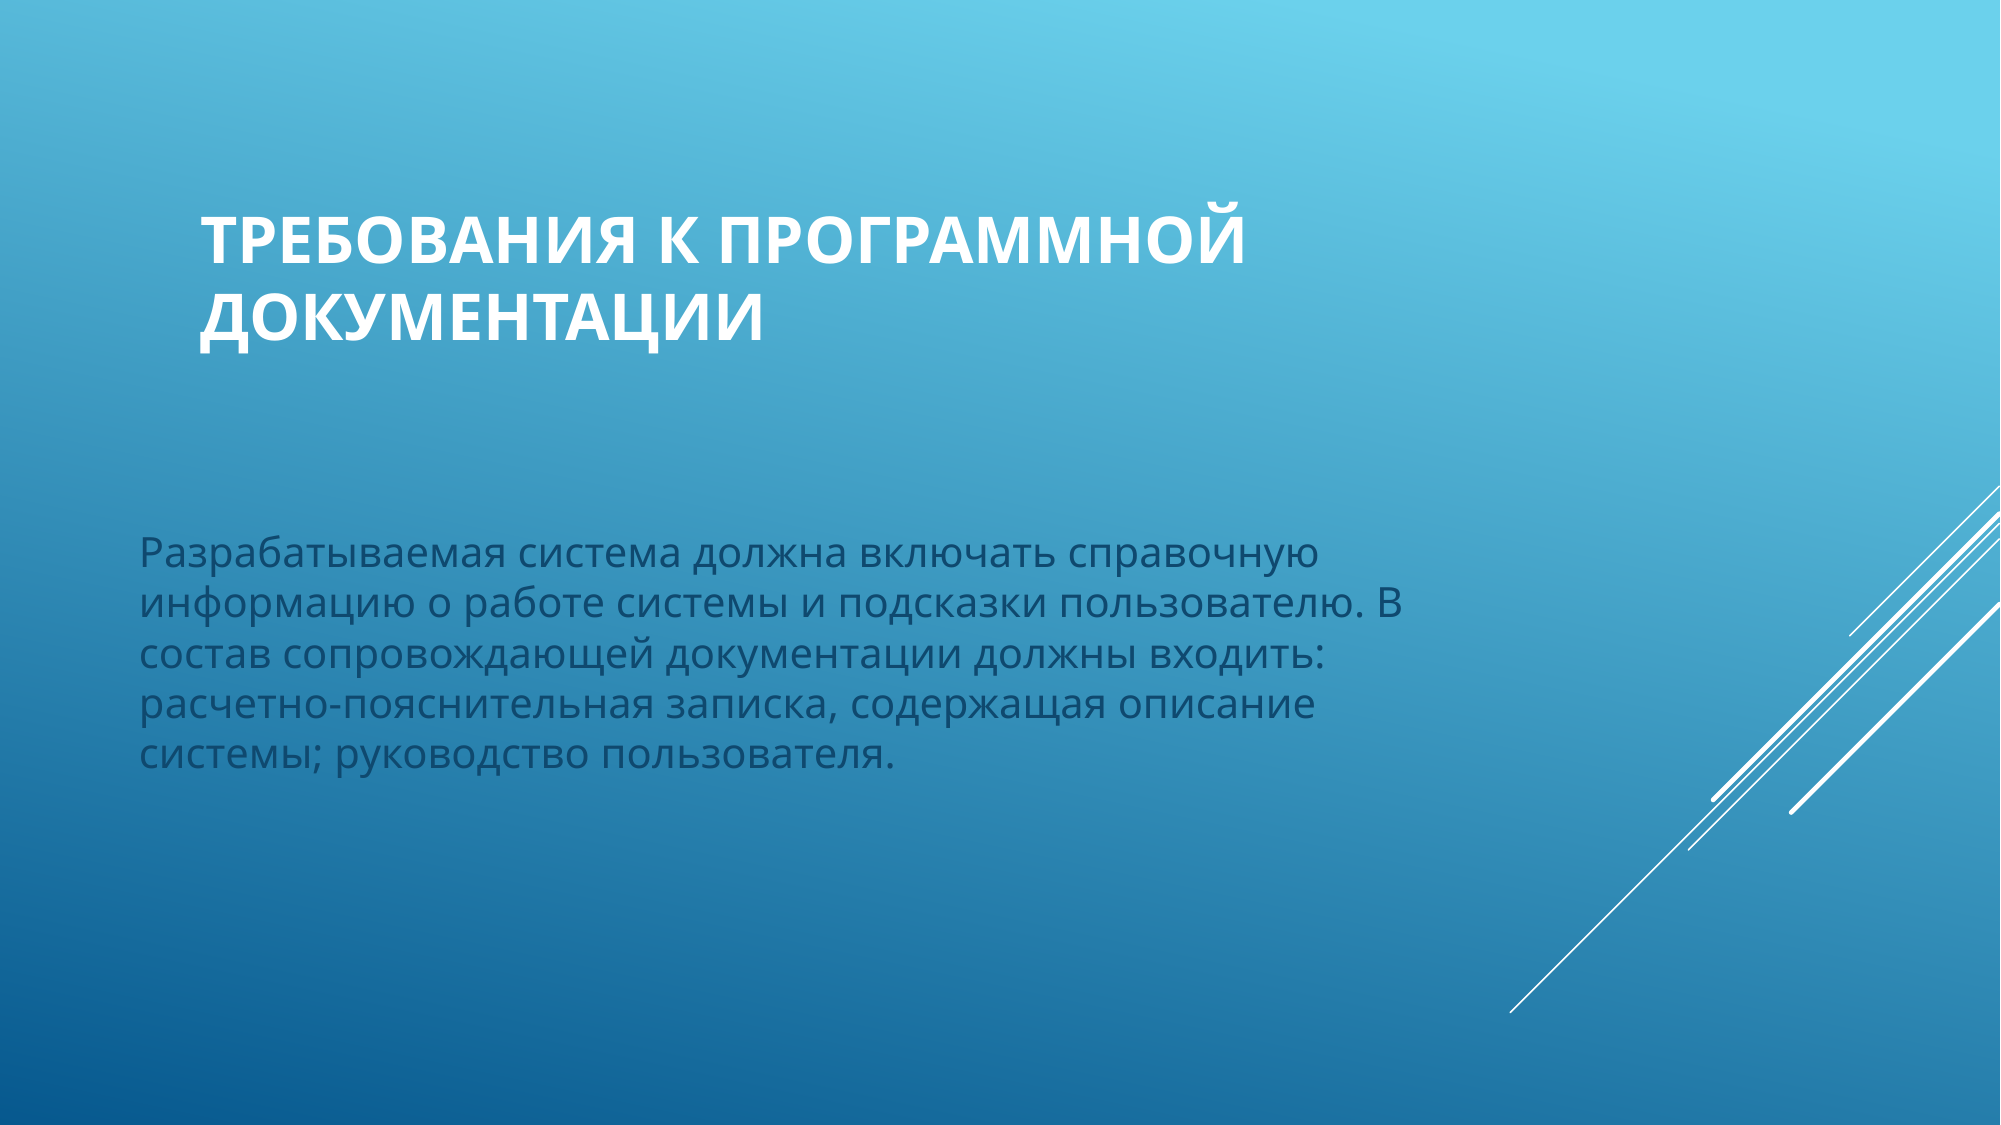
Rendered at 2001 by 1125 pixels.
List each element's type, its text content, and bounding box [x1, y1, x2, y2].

title Требования к программной документации [185, 190, 1586, 439]
list Разрабатываемая система должна включать справочную информацию о работе системы и подсказки пользователю. В состав сопровождающей документации должны входить: расчетно-пояснительная записка, содержащая описание системы; руководство пользователя. [123, 390, 1524, 984]
